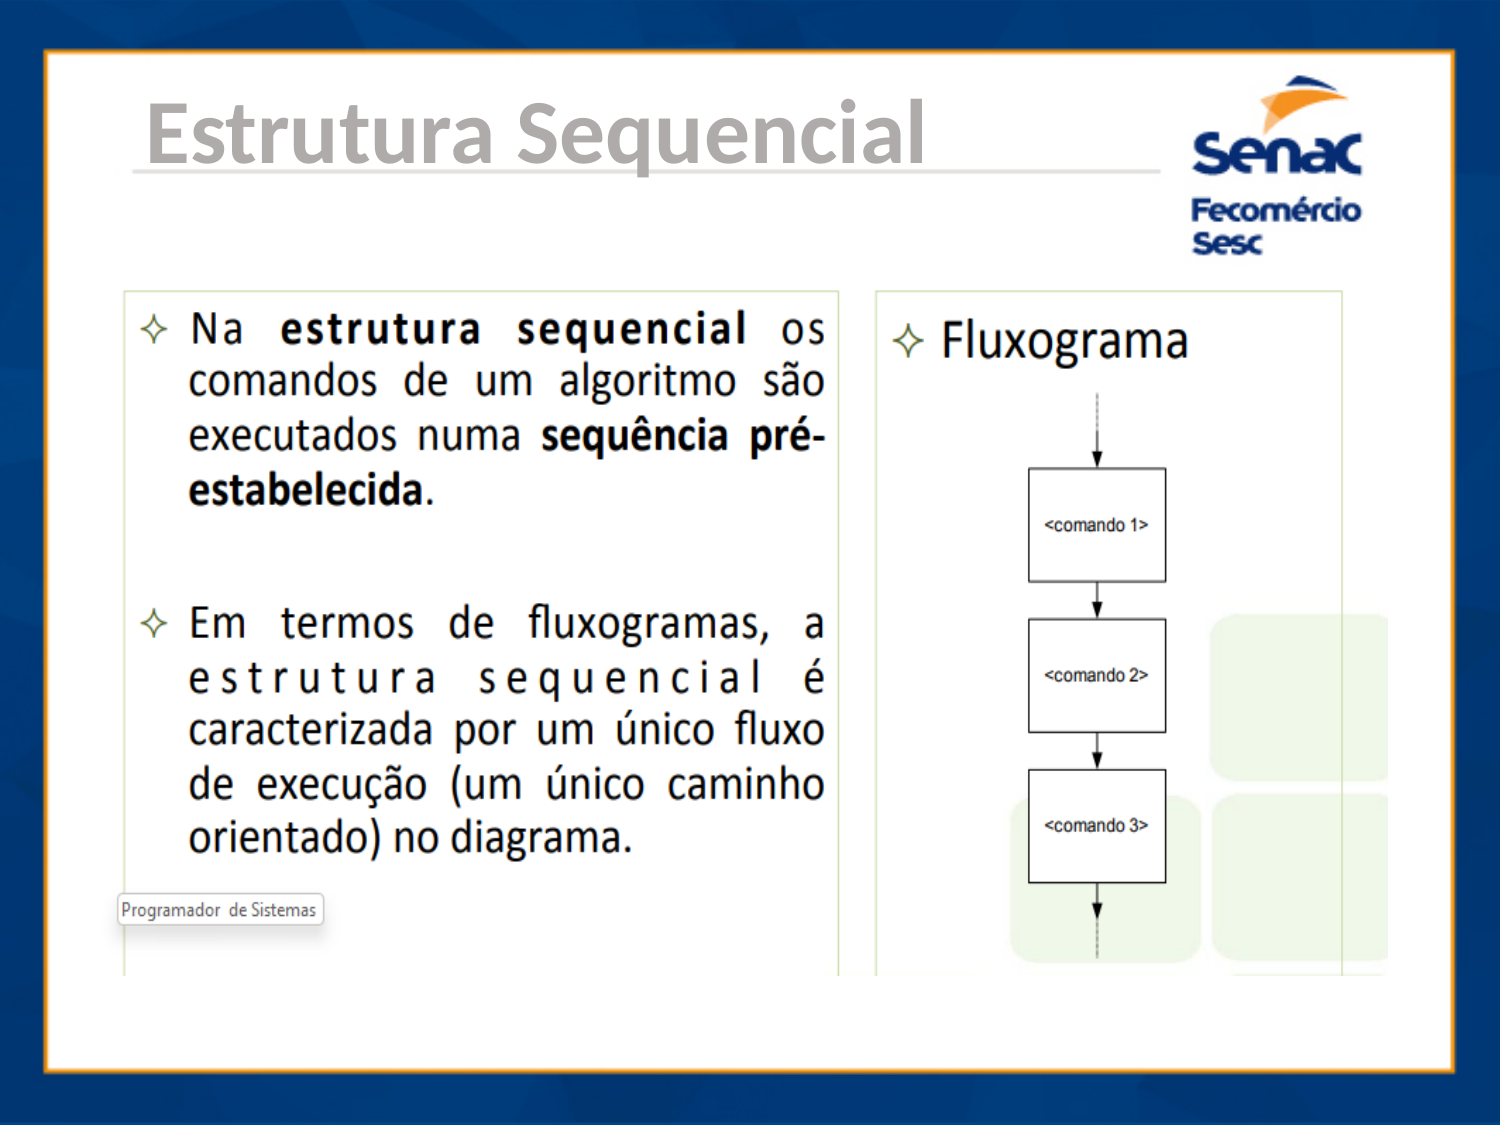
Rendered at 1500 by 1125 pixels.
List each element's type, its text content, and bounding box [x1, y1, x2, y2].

text_box Estrutura Sequencial [130, 77, 1130, 191]
picture [0, 0, 1500, 1125]
